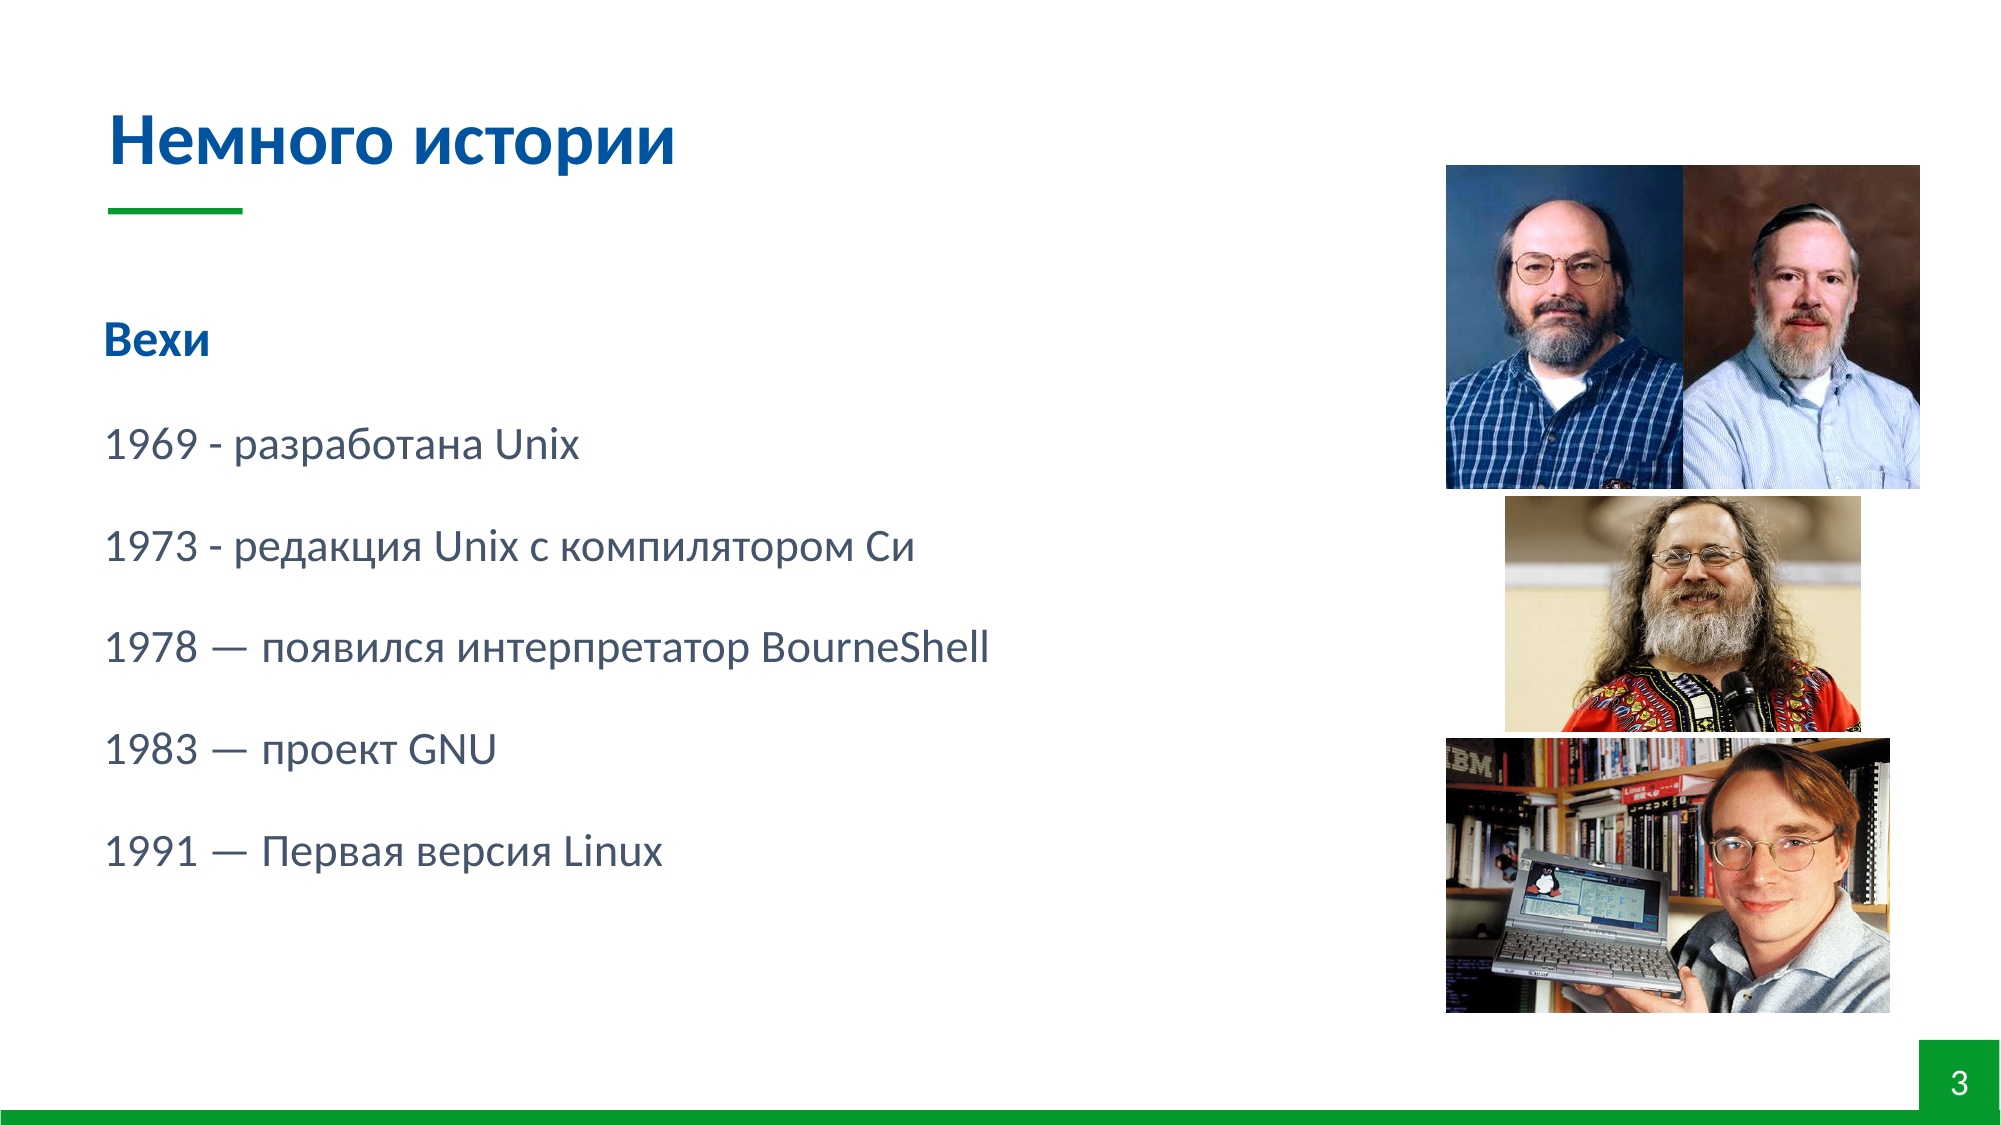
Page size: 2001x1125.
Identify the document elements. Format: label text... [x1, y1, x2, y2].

text_box Немного истории [94, 92, 1863, 178]
picture [1505, 496, 1861, 732]
picture [1446, 738, 1890, 1013]
text_box Вехи 1969 - разработана Unix 1973 - редакция Unix с компилятором Си 1978 — появился интерпретатор BourneShell 1983 — проект GNU 1991 — Первая версия Linux [88, 265, 1418, 889]
picture [1446, 165, 1920, 489]
text_box [101, 237, 1916, 1014]
